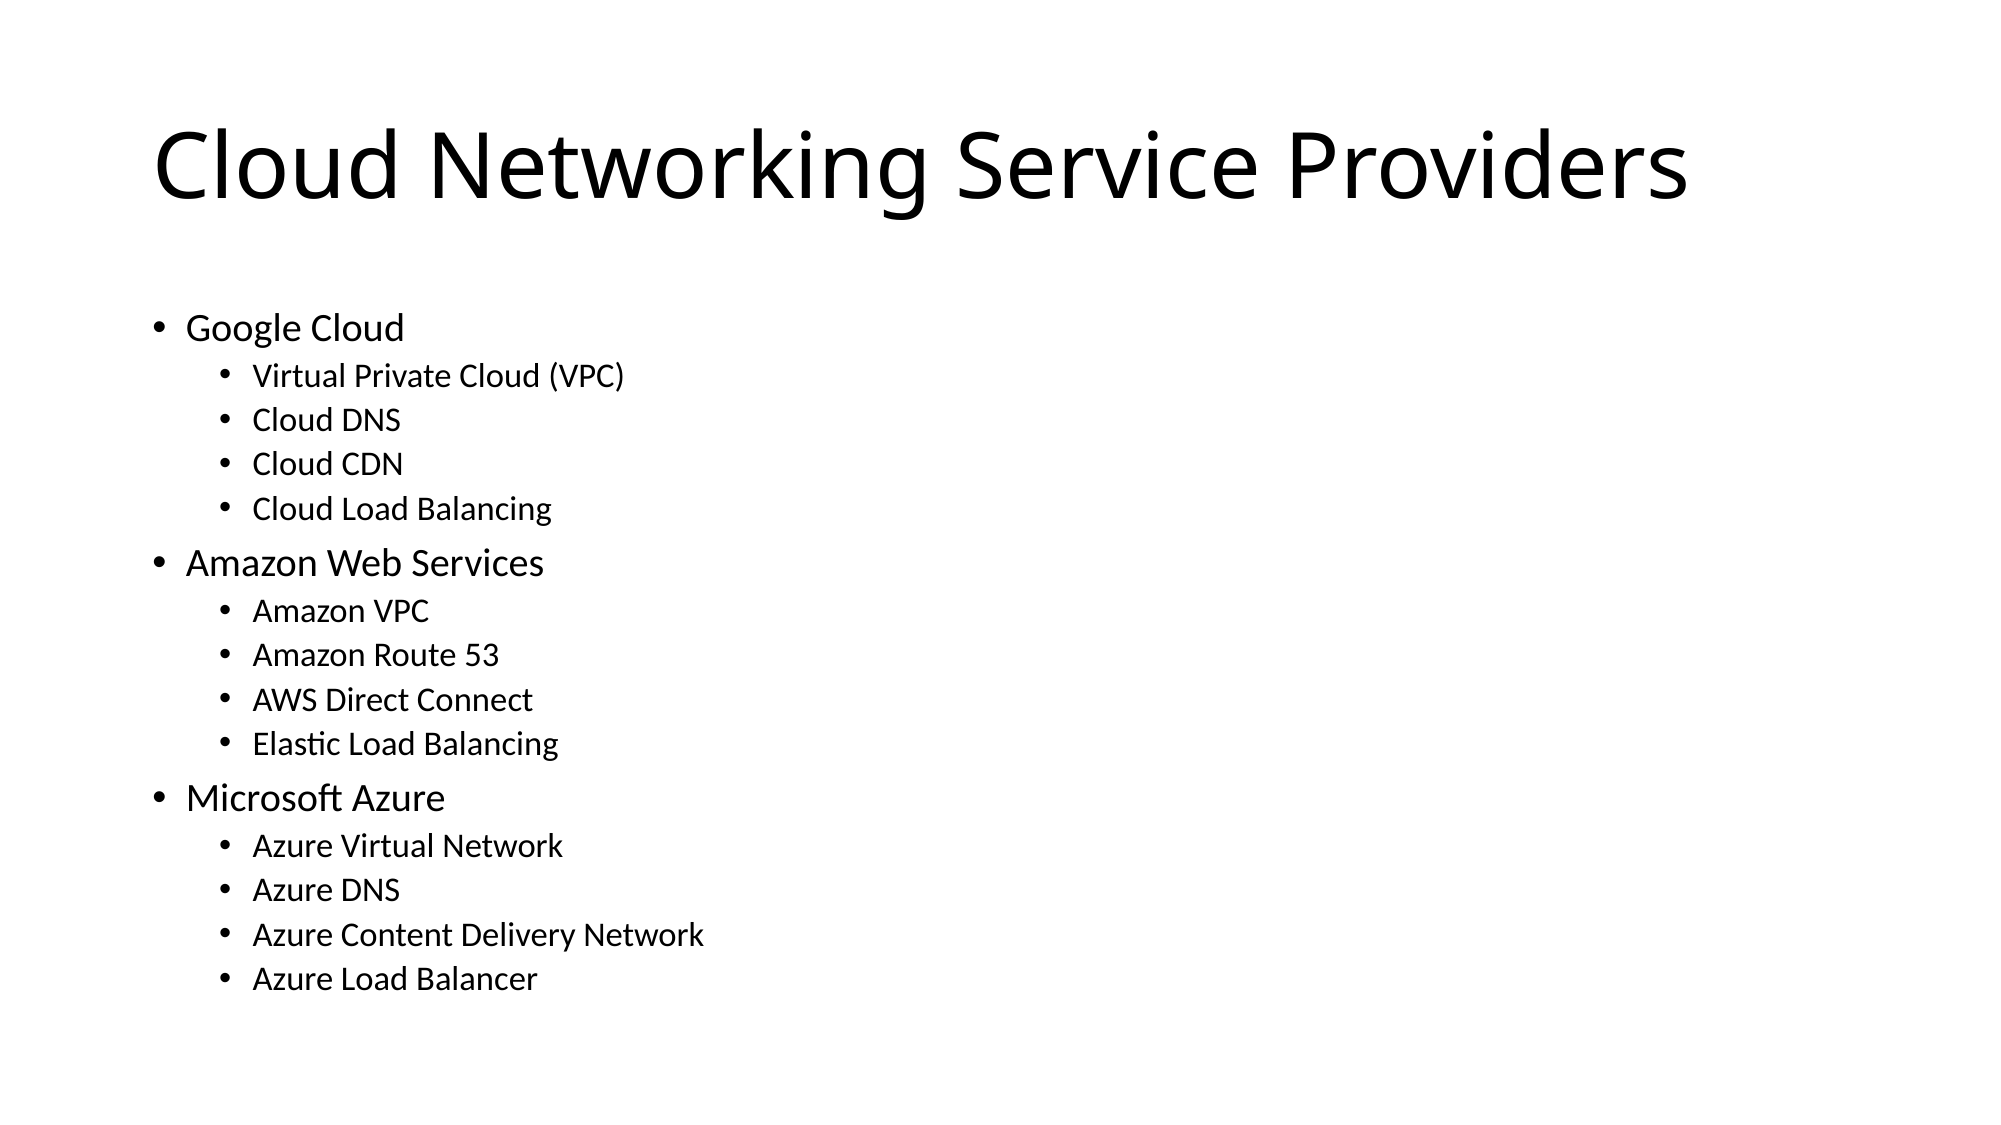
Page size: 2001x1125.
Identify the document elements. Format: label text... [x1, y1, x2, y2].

list Google Cloud Virtual Private Cloud (VPC) Cloud DNS Cloud CDN Cloud Load Balancing Amazon Web Services Amazon VPC Amazon Route 53 AWS Direct Connect Elastic Load Balancing Microsoft Azure Azure Virtual Network Azure DNS Azure Content Delivery Network Azure Load Balancer [137, 299, 1863, 1014]
title Cloud Networking Service Providers [137, 59, 1863, 278]
